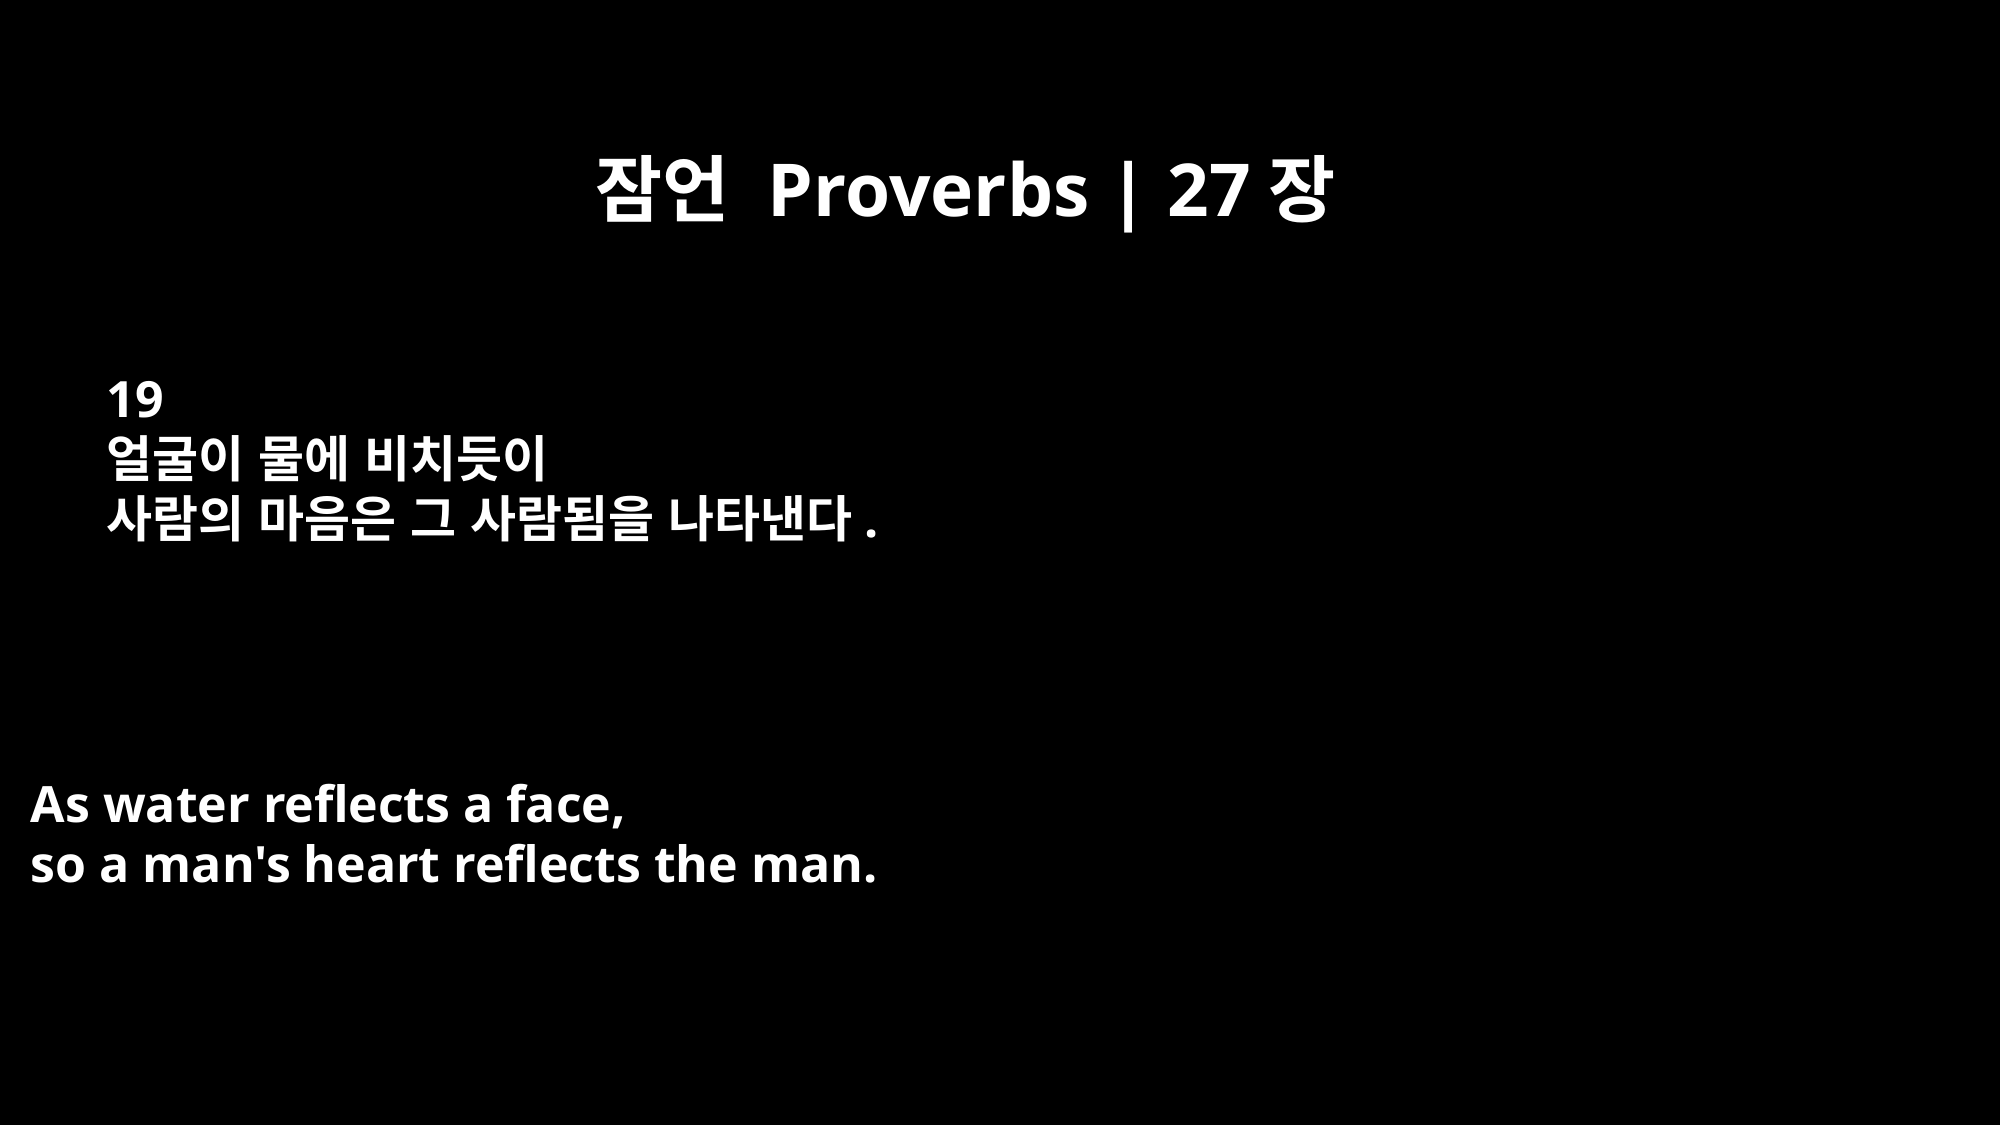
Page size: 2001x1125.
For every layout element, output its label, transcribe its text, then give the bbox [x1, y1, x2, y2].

text_box As water reflects a face, so a man's heart reflects the man. [16, 764, 893, 900]
text_box 19 얼굴이 물에 비치듯이 사람의 마음은 그 사람됨을 나타낸다. [92, 359, 895, 555]
text_box 잠언 Proverbs | 27장 [580, 136, 1352, 239]
